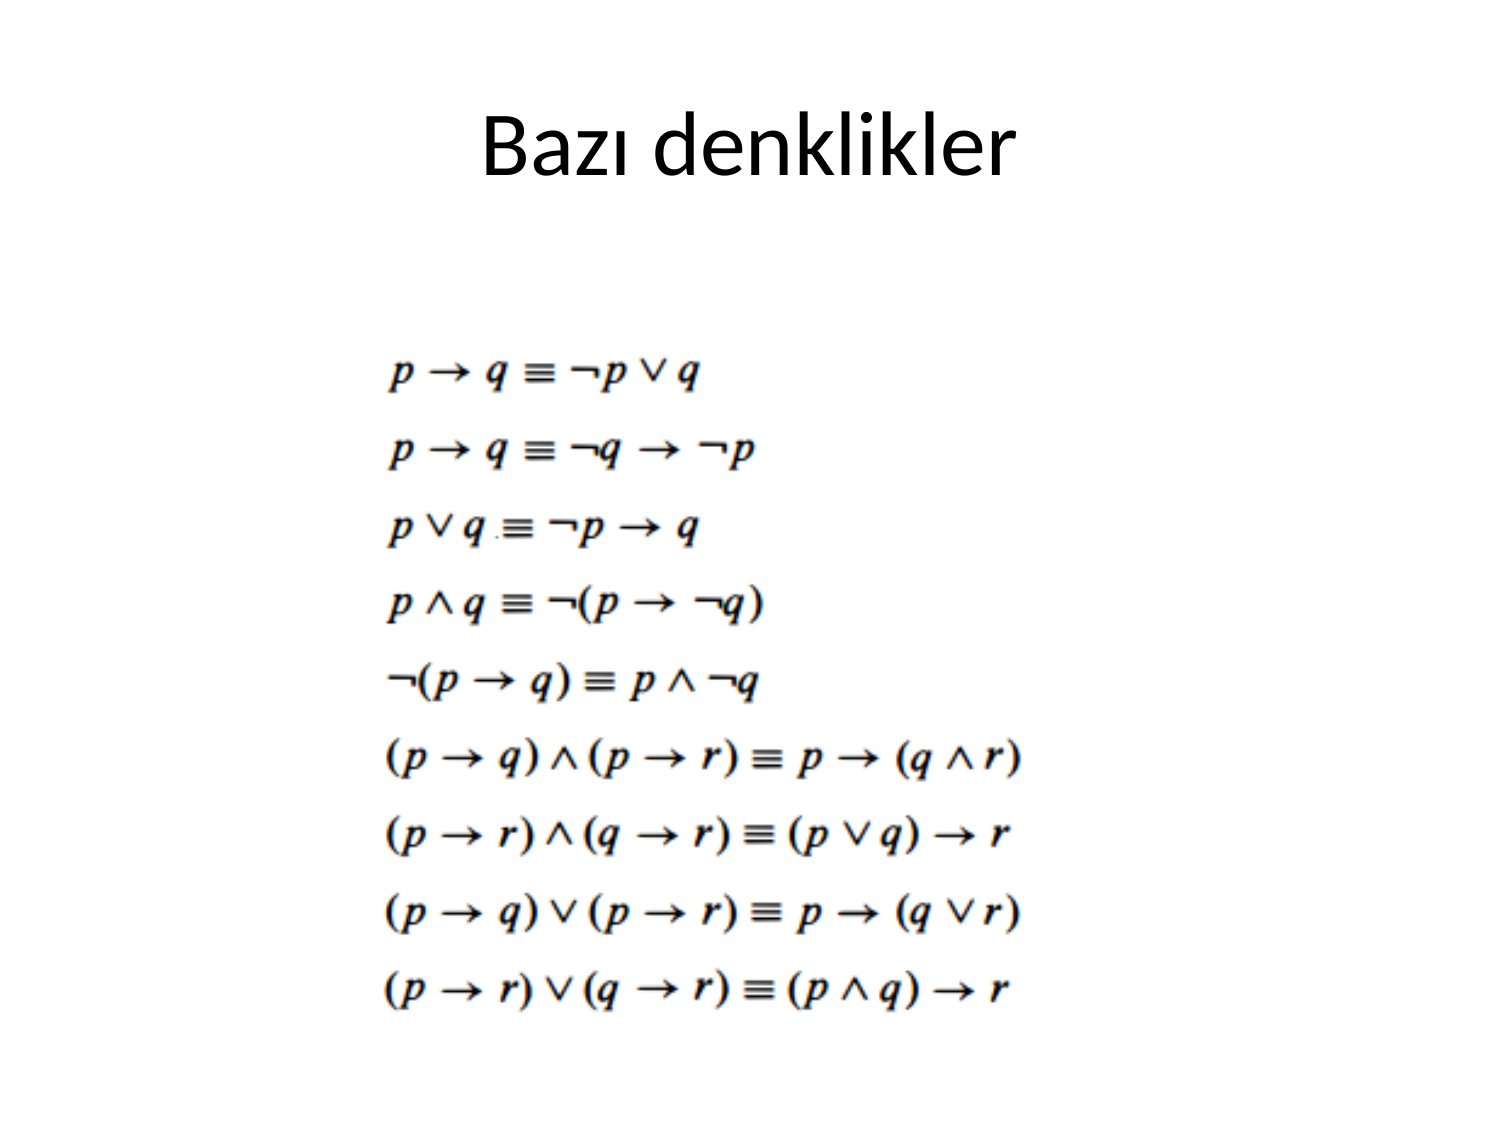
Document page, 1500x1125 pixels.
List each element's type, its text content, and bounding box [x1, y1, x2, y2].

picture [351, 327, 1026, 1020]
title Bazı denklikler [75, 45, 1425, 233]
